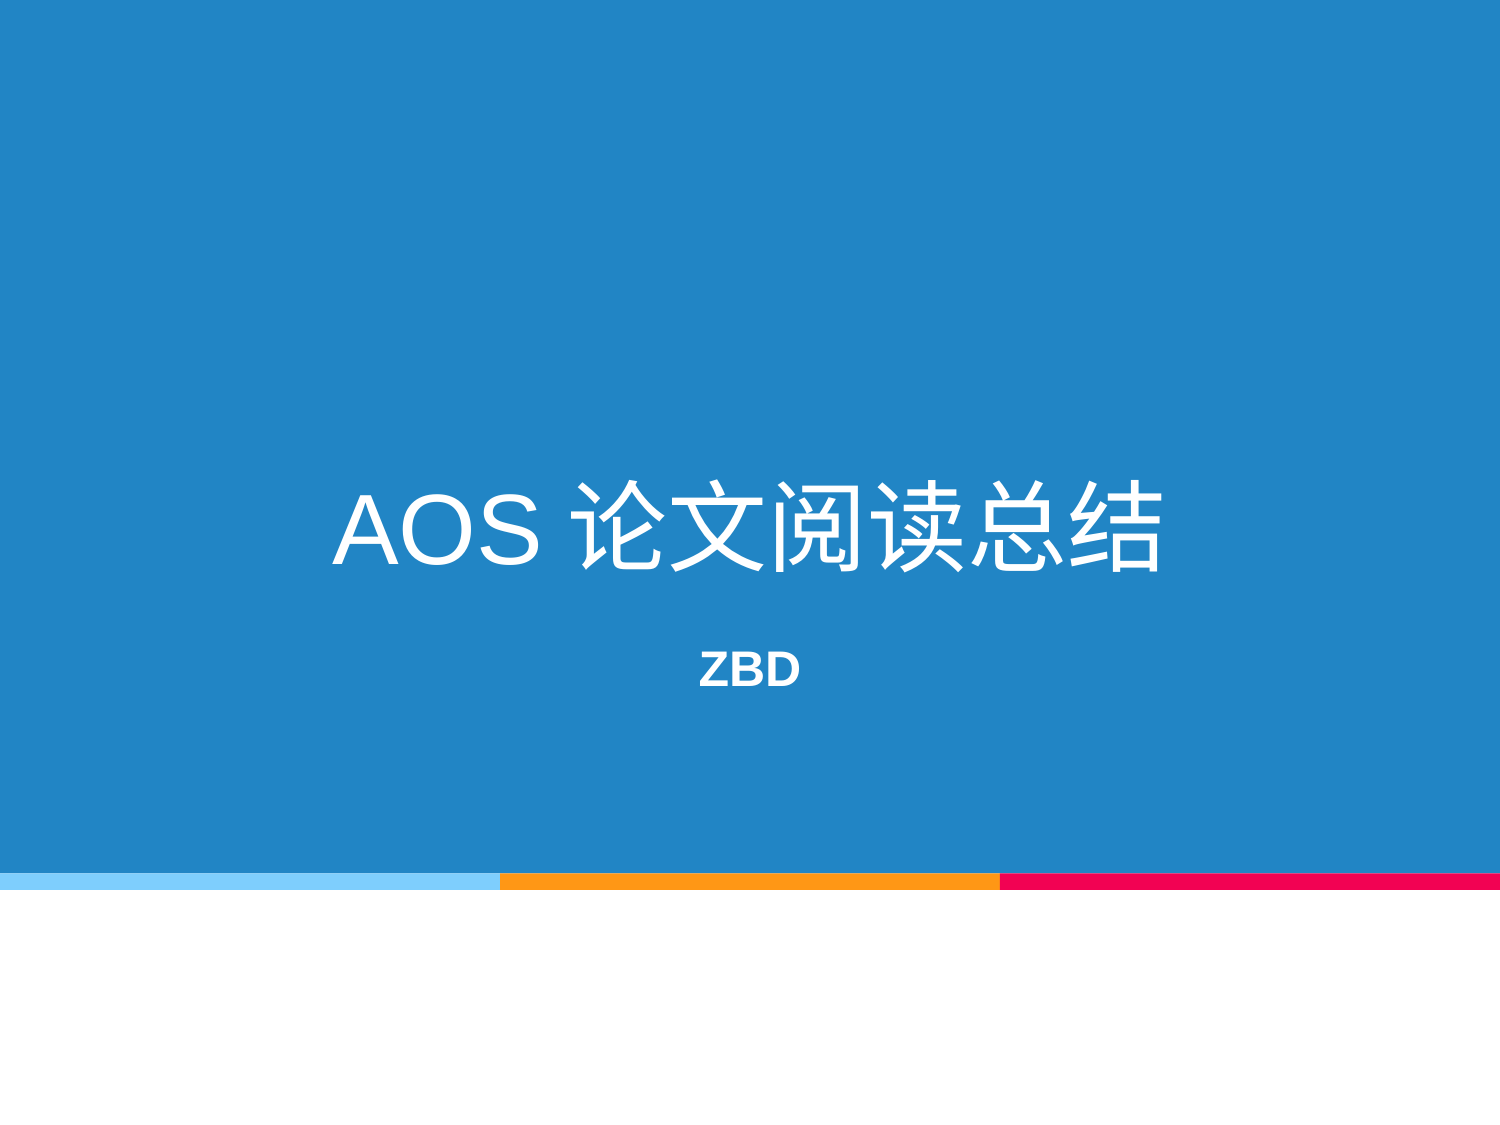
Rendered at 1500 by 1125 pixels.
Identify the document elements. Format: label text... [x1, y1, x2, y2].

title AOS论文阅读总结 [112, 346, 1388, 601]
subtitle ZBD [112, 620, 1388, 793]
